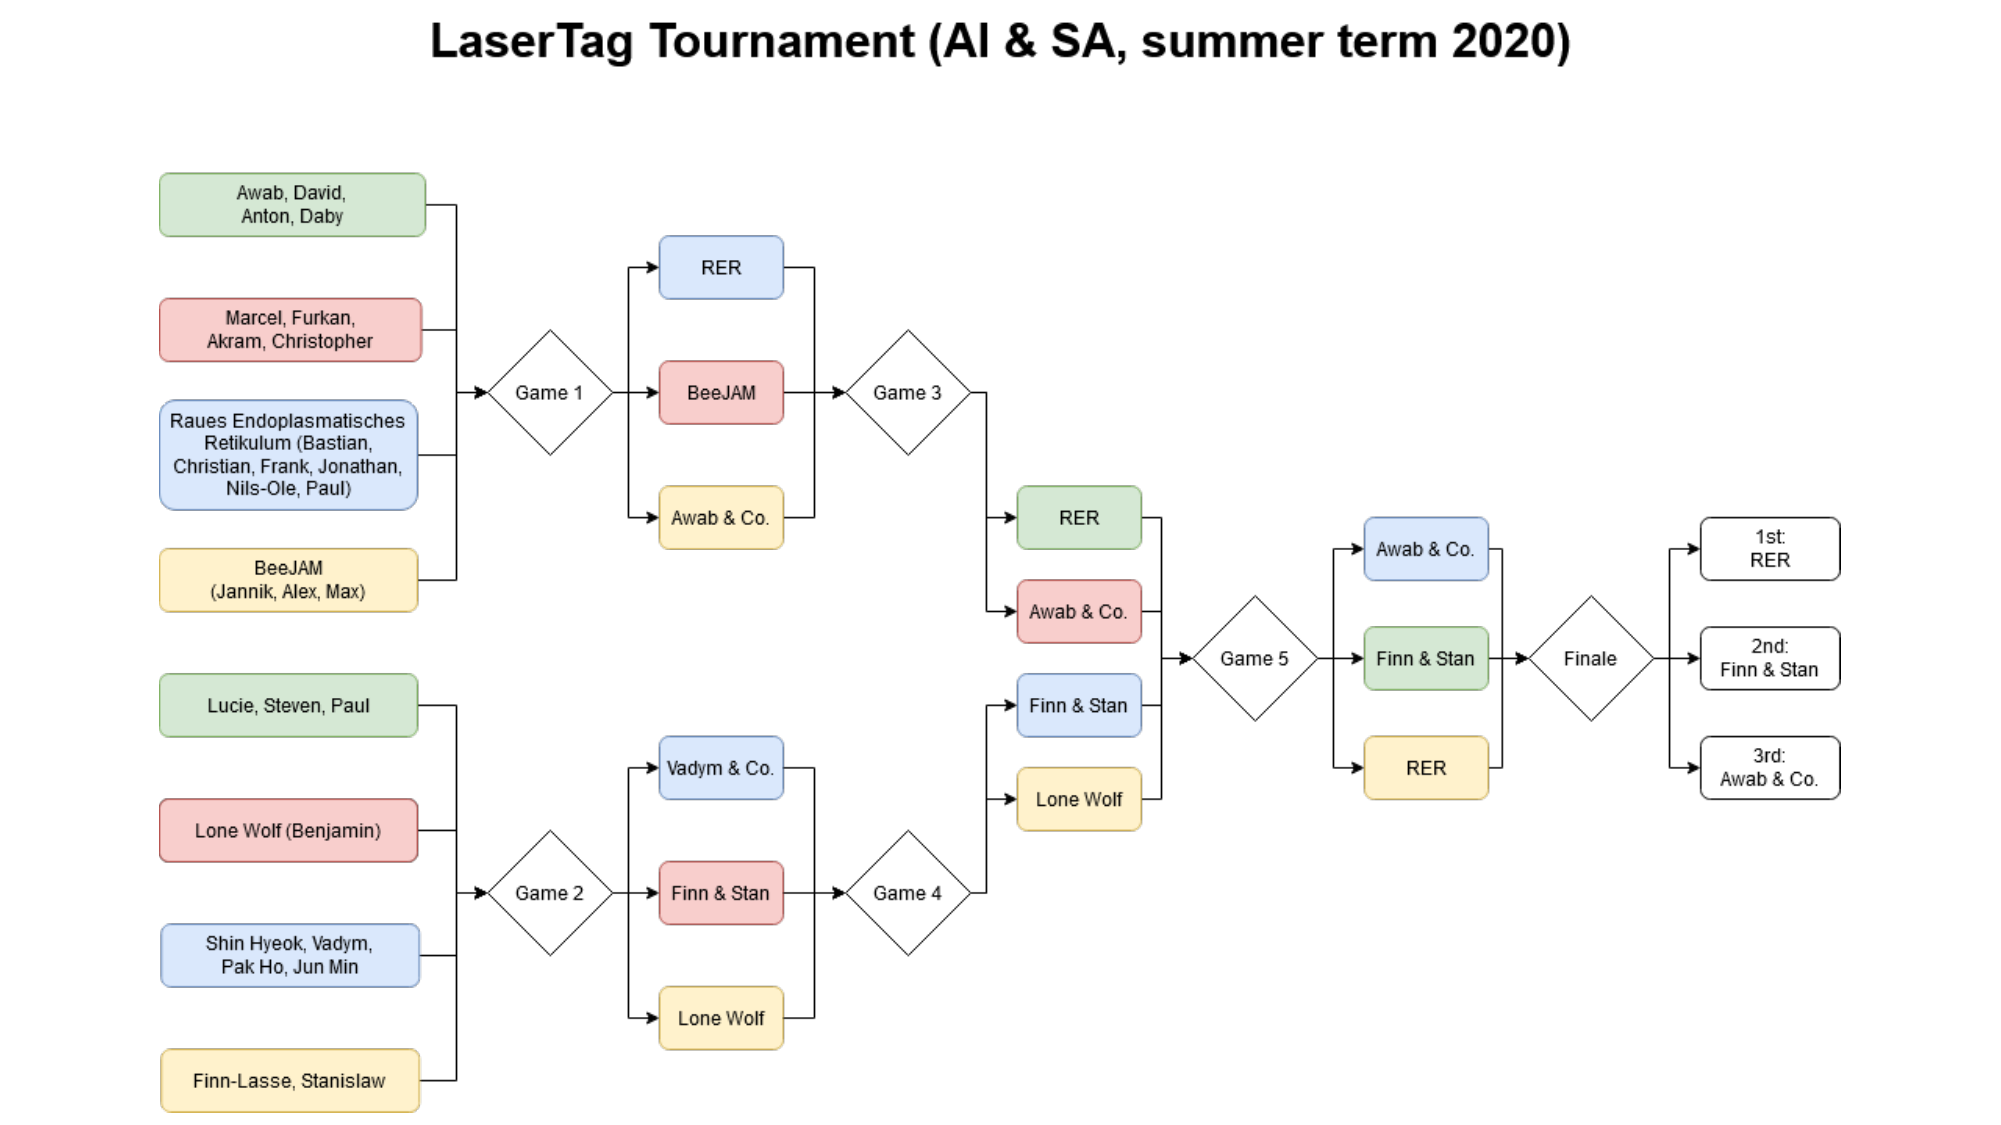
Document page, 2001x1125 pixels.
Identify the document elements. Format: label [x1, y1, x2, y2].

picture [159, 12, 1841, 1113]
